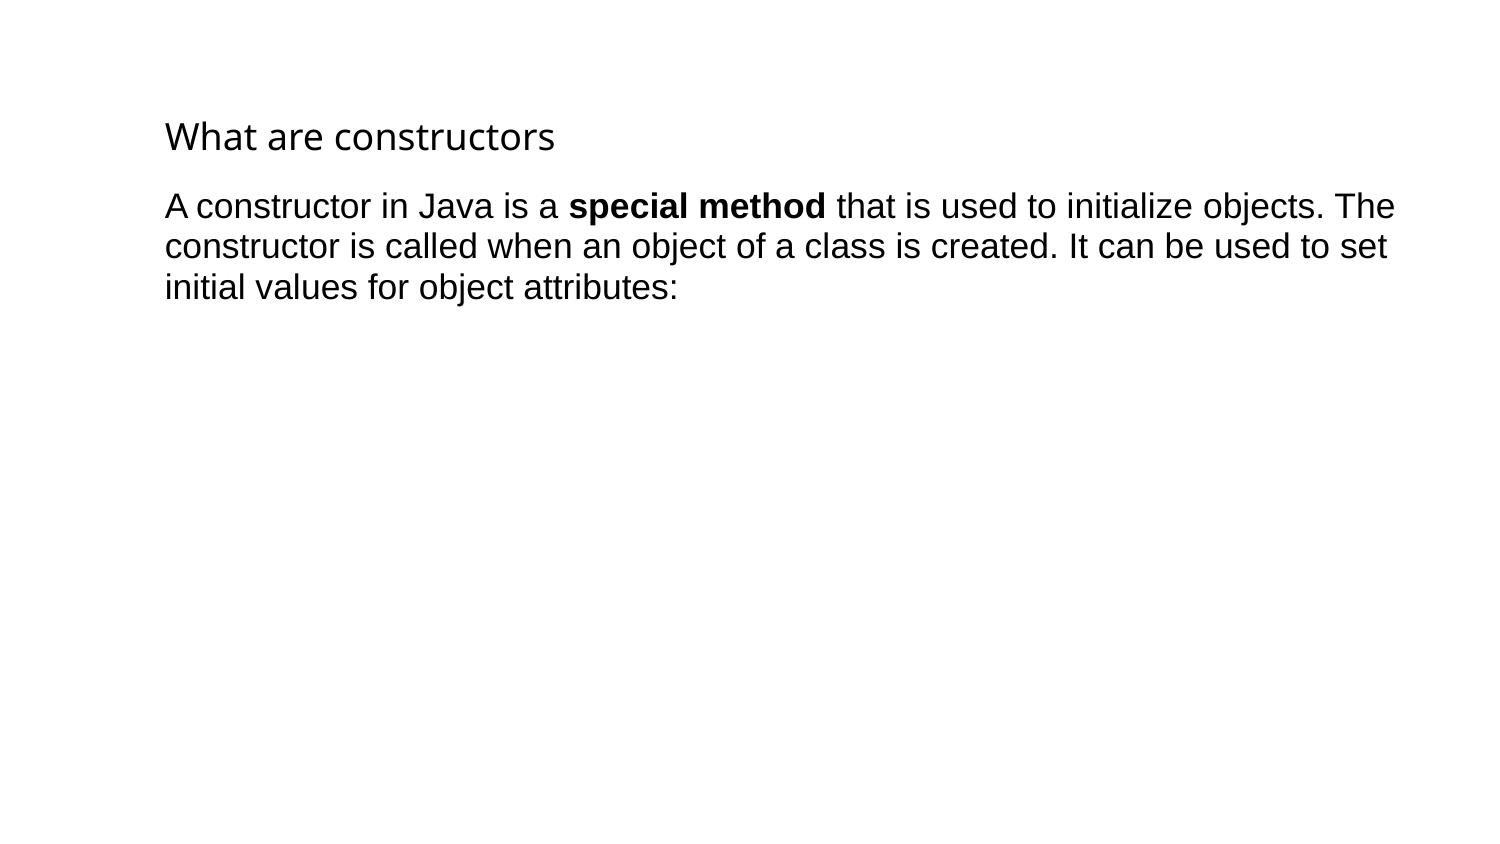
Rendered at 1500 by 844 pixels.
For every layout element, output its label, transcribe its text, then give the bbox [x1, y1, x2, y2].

title What are constructors [150, 33, 1425, 175]
list A constructor in Java is a special method that is used to initialize objects. The constructor is called when an object of a class is created. It can be used to set initial values for object attributes: [150, 178, 1425, 741]
